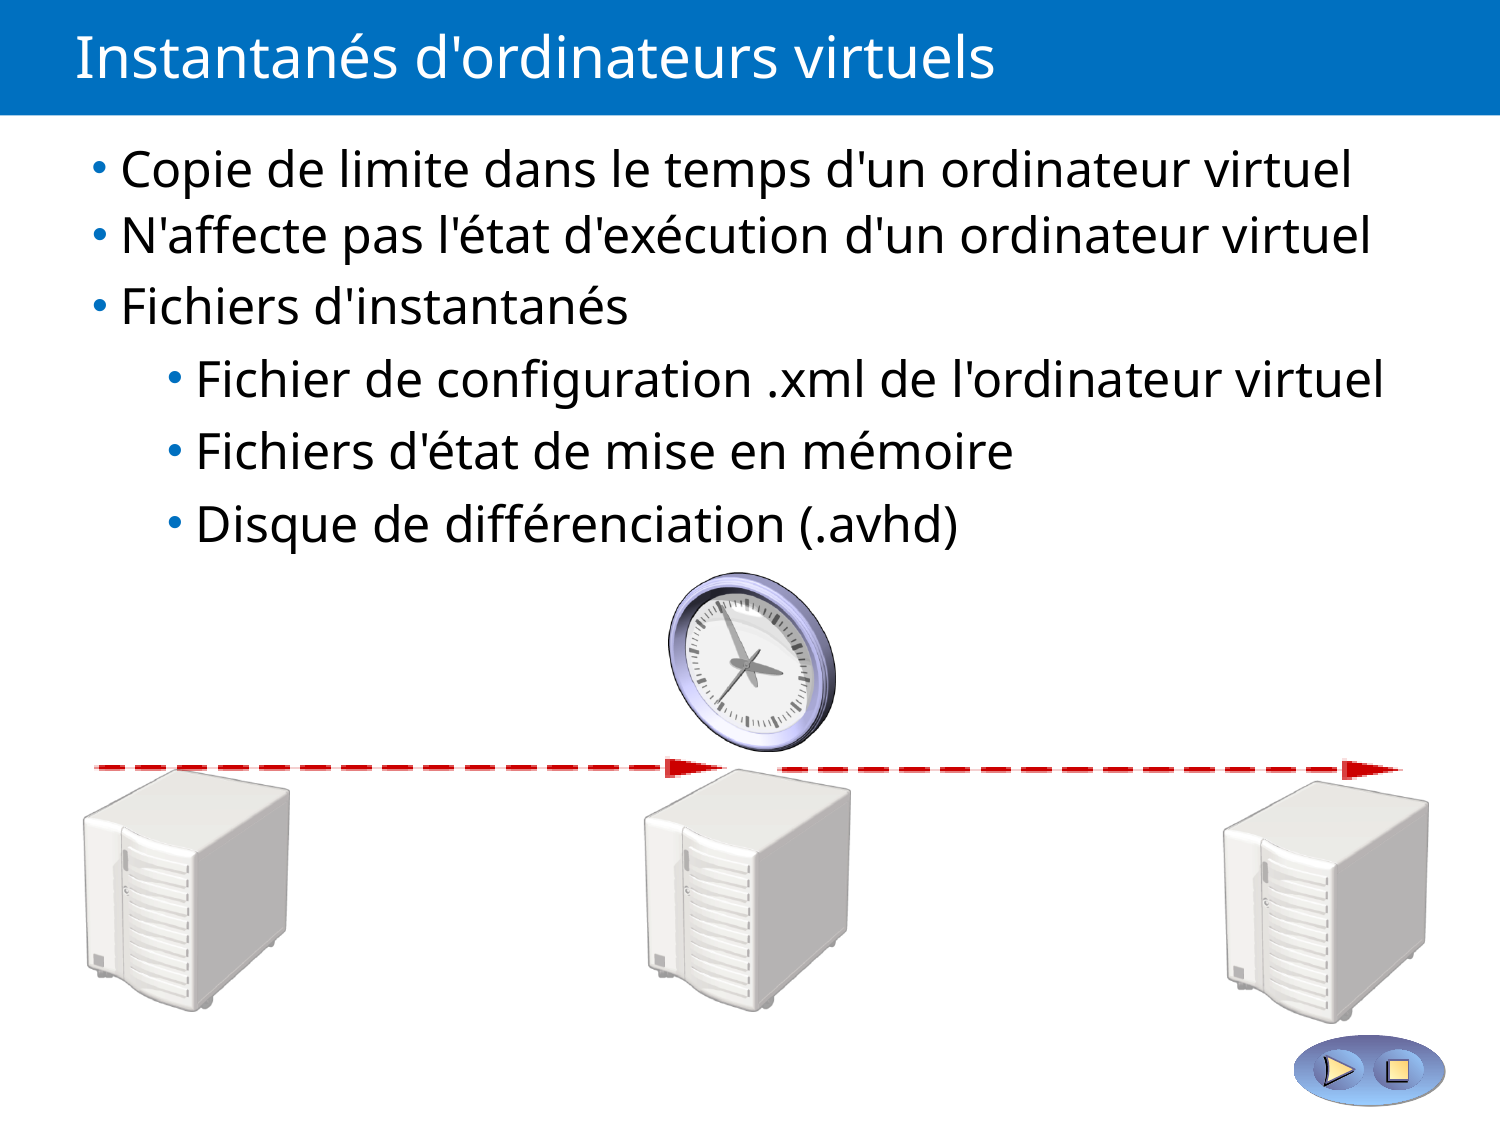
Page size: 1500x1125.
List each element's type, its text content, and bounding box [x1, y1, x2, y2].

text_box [1293, 1034, 1444, 1105]
title Instantanés d'ordinateurs virtuels [75, 0, 1351, 122]
text_box N'affecte pas l'état d'exécution d'un ordinateur virtuel [77, 196, 1399, 267]
list Copie de limite dans le temps d'un ordinateur virtuel [91, 136, 1411, 197]
text_box Fichiers d'instantanés Fichier de configuration .xml de l'ordinateur virtuel Fichiers d'état de mise en mémoire Disque de différenciation (.avhd) [77, 267, 1444, 605]
picture [64, 571, 1430, 1024]
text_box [1373, 1049, 1424, 1091]
